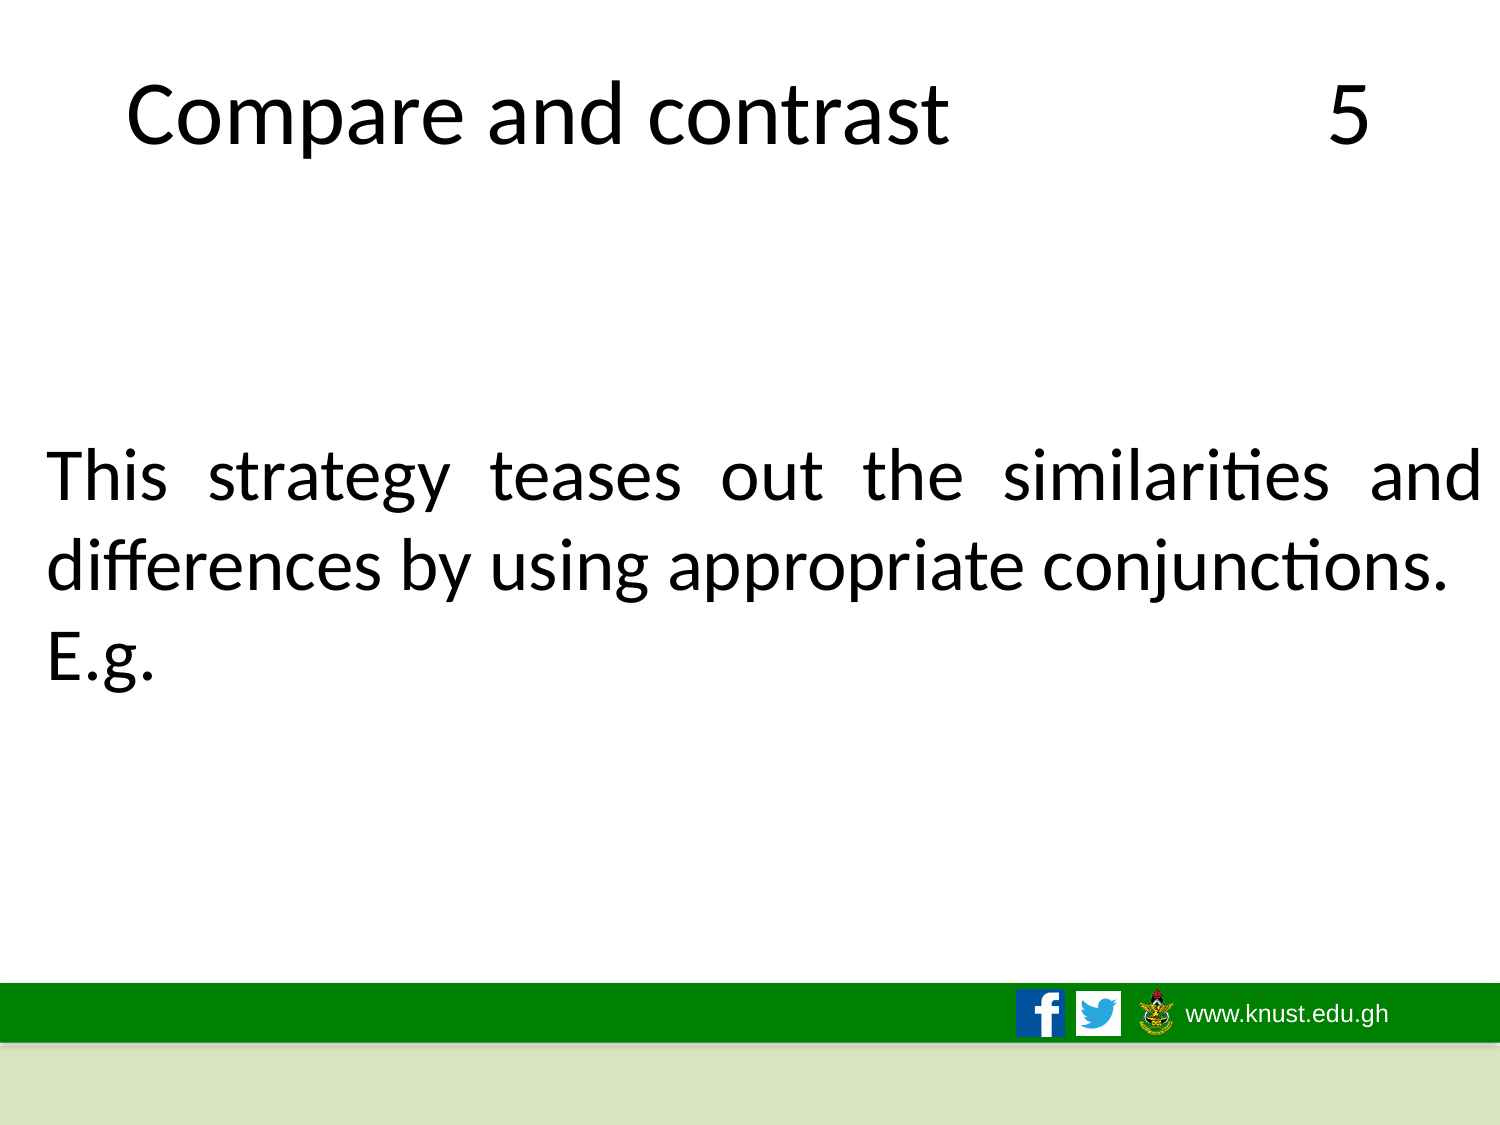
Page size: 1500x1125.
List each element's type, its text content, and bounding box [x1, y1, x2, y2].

picture [1139, 987, 1174, 1035]
title Compare and contrast 5 [75, 45, 1425, 233]
text_box This strategy teases out the similarities and differences by using appropriate conjunctions. E.g. [31, 418, 1500, 704]
picture [1016, 989, 1065, 1037]
picture [1076, 991, 1121, 1036]
